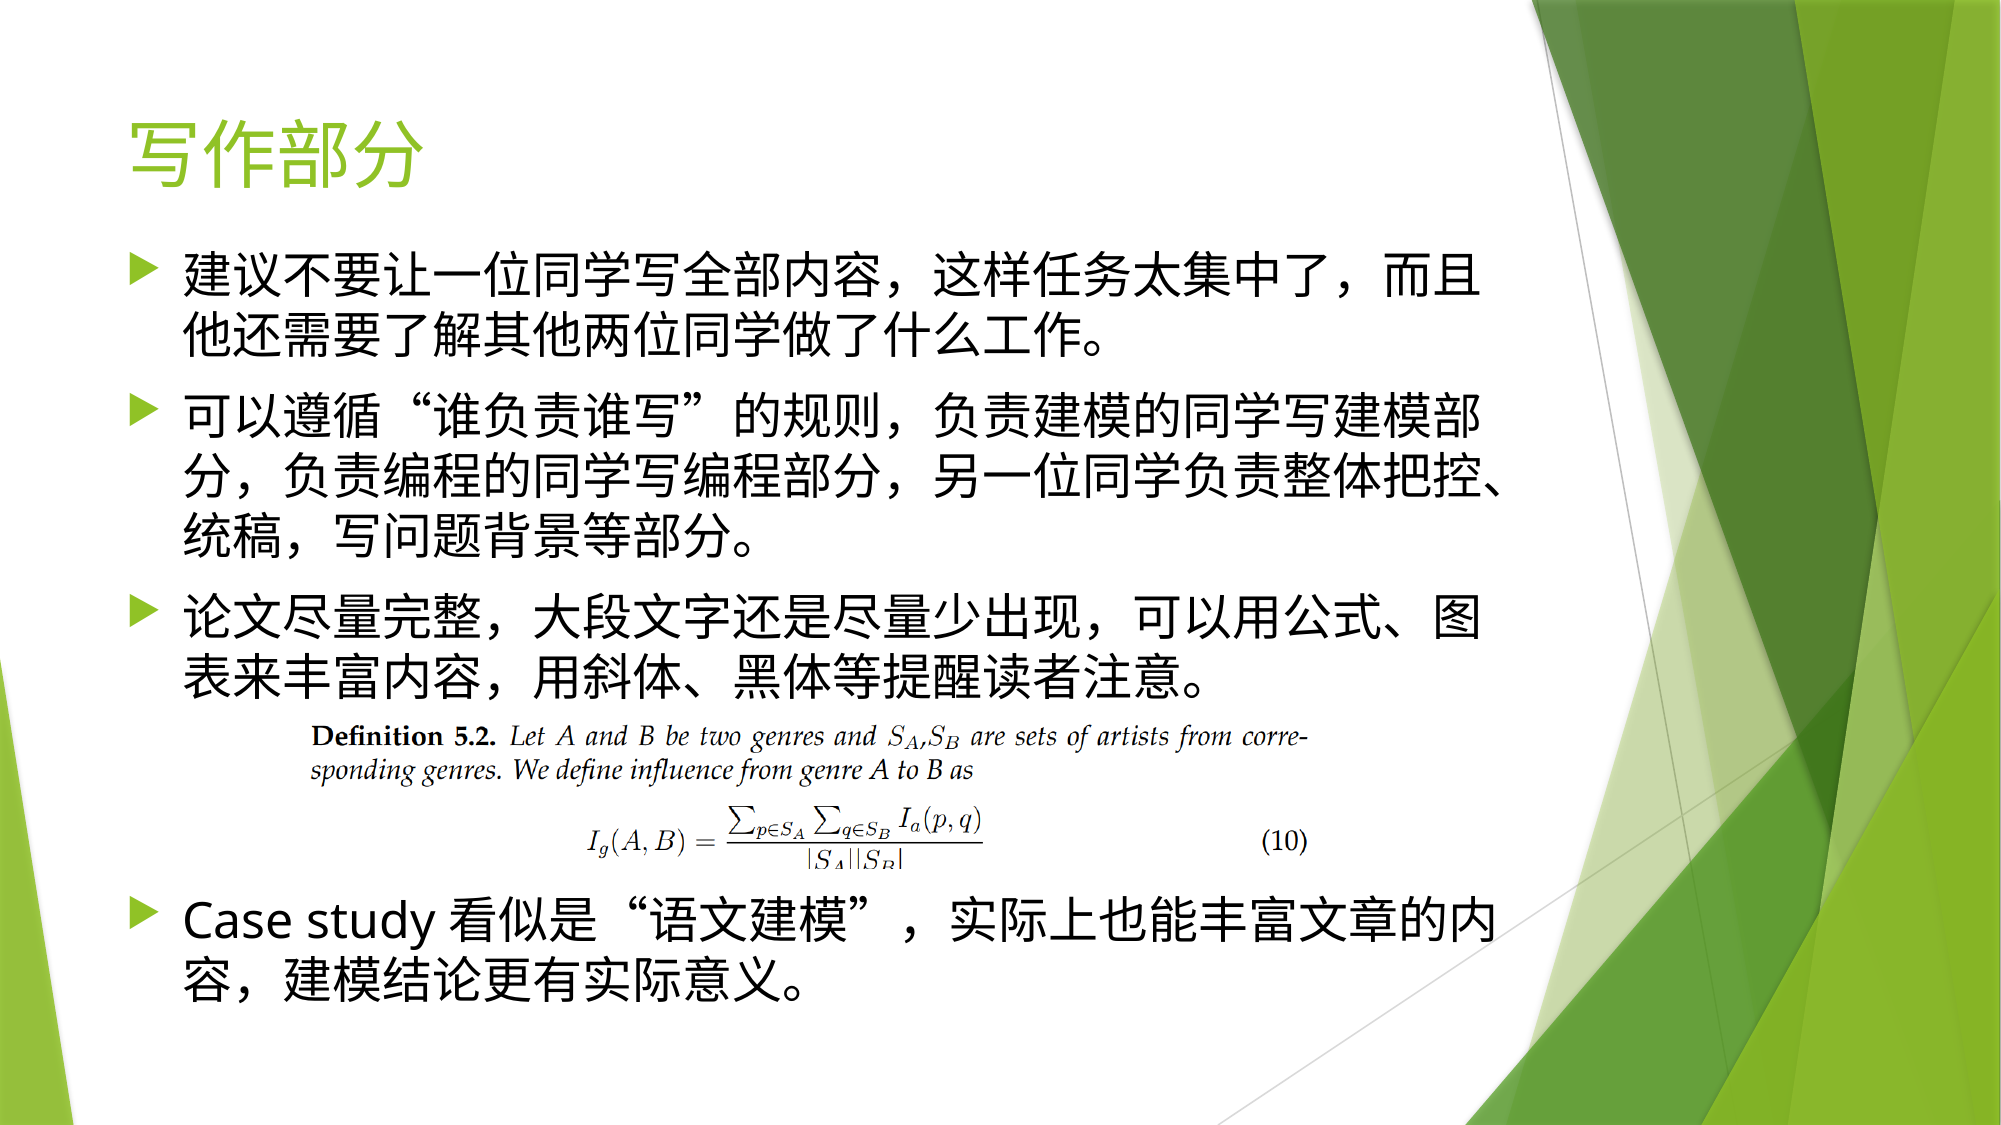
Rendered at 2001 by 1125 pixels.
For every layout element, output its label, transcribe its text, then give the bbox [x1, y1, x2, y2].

picture [298, 711, 1334, 870]
title 写作部分 [111, 99, 1522, 236]
list 建议不要让一位同学写全部内容，这样任务太集中了，而且他还需要了解其他两位同学做了什么工作。 可以遵循“谁负责谁写”的规则，负责建模的同学写建模部分，负责编程的同学写编程部分，另一位同学负责整体把控、统稿，写问题背景等部分。 论文尽量完整，大段文字还是尽量少出现，可以用公式、图表来丰富内容，用斜体、黑体等提醒读者注意。 Case study看似是“语文建模”，实际上也能丰富文章的内容，建模结论更有实际意义。 [111, 236, 1522, 1100]
